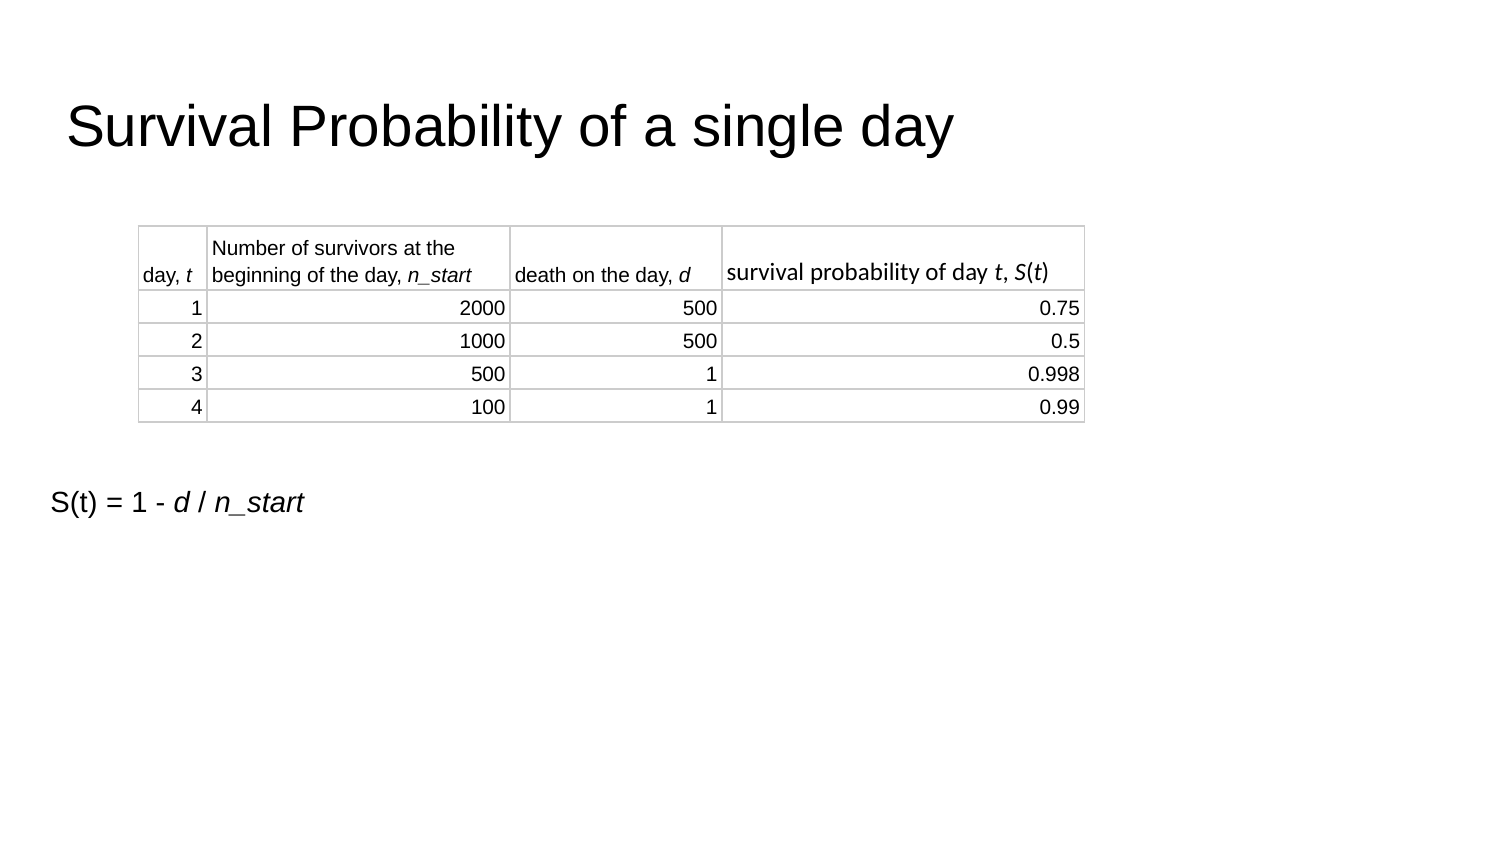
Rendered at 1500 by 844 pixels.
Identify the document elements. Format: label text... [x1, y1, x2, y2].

table_header survival probability of day t, S(t) [723, 227, 1084, 289]
table_header death on the day, d [511, 227, 721, 289]
table_cell 0.75 [723, 291, 1084, 322]
table_cell 1 [139, 291, 206, 322]
table_cell 2000 [208, 291, 509, 322]
text_box S(t) = 1 - d / n_start [35, 468, 1120, 531]
table_cell 500 [208, 357, 509, 388]
table_cell 0.99 [723, 390, 1084, 421]
table_cell 500 [511, 291, 721, 322]
table_cell 1 [511, 357, 721, 388]
table_cell 0.998 [723, 357, 1084, 388]
table_cell 0.5 [723, 324, 1084, 355]
table_cell 500 [511, 324, 721, 355]
table_cell 1000 [208, 324, 509, 355]
table_cell 3 [139, 357, 206, 388]
table_cell 2 [139, 324, 206, 355]
table_header Number of survivors at the beginning of the day, n_start [208, 227, 509, 289]
table_cell 1 [511, 390, 721, 421]
table_cell 4 [139, 390, 206, 421]
table_cell 100 [208, 390, 509, 421]
table_header day, t [139, 227, 206, 289]
title Survival Probability of a single day [51, 72, 1449, 167]
